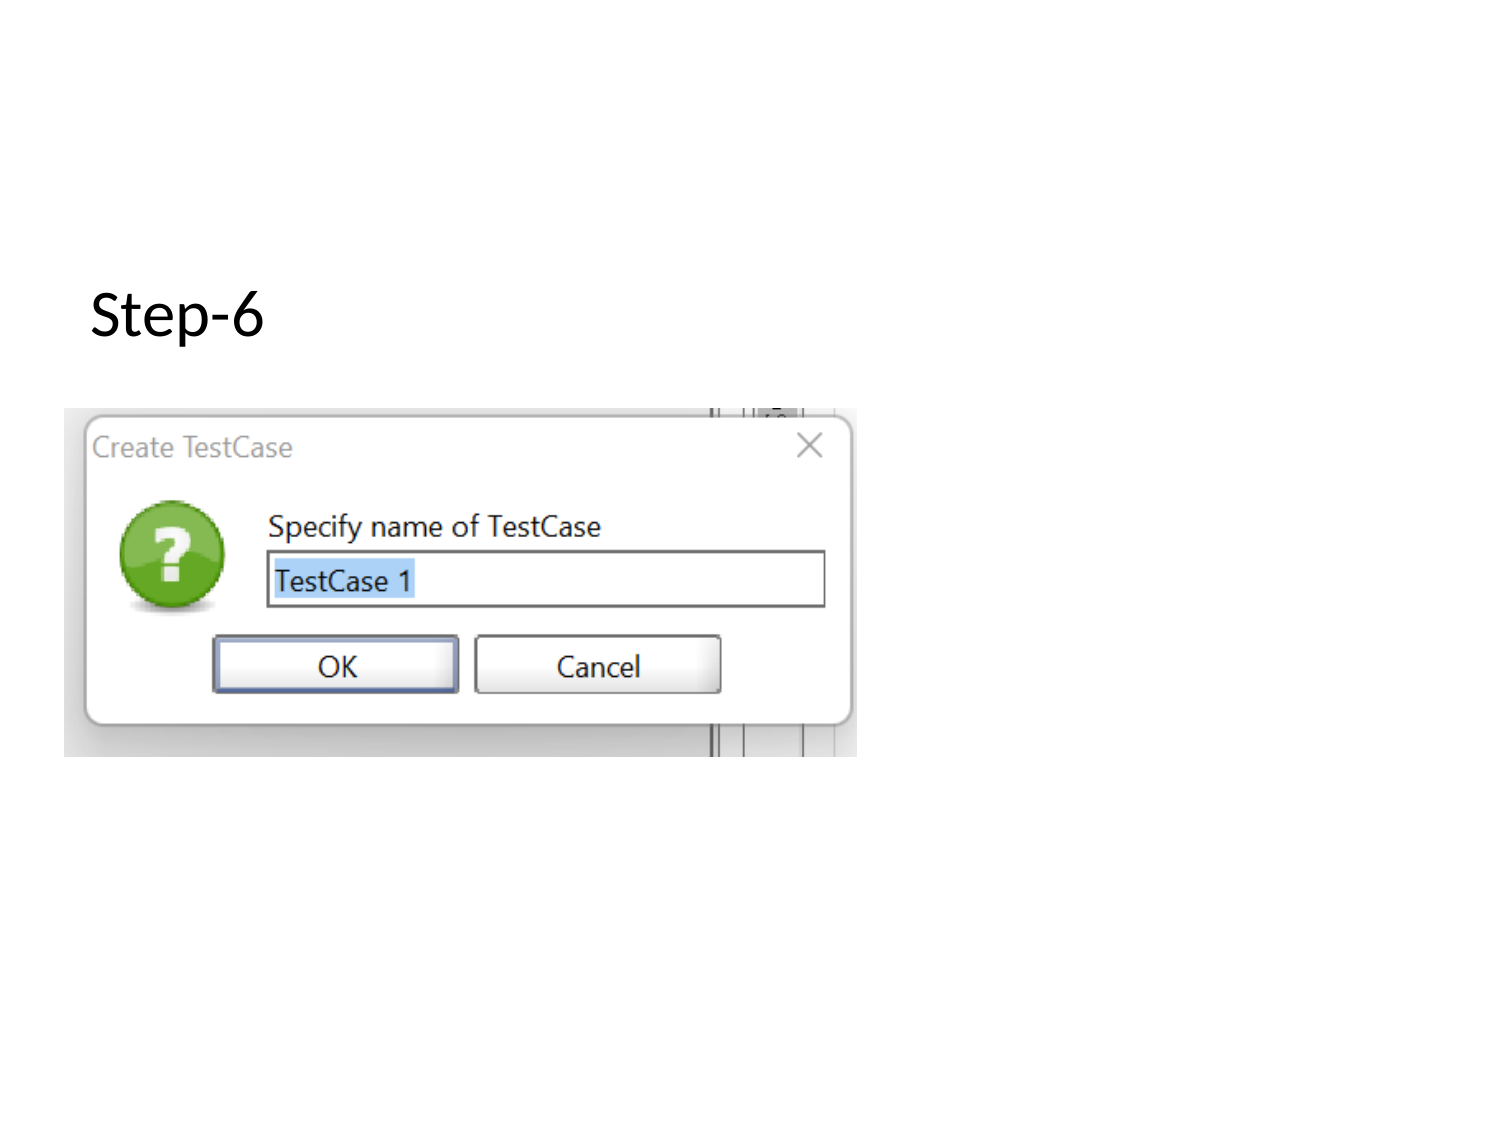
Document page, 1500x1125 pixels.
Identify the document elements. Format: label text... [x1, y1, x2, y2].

picture [64, 408, 857, 757]
list Step-6 [75, 262, 1425, 1005]
